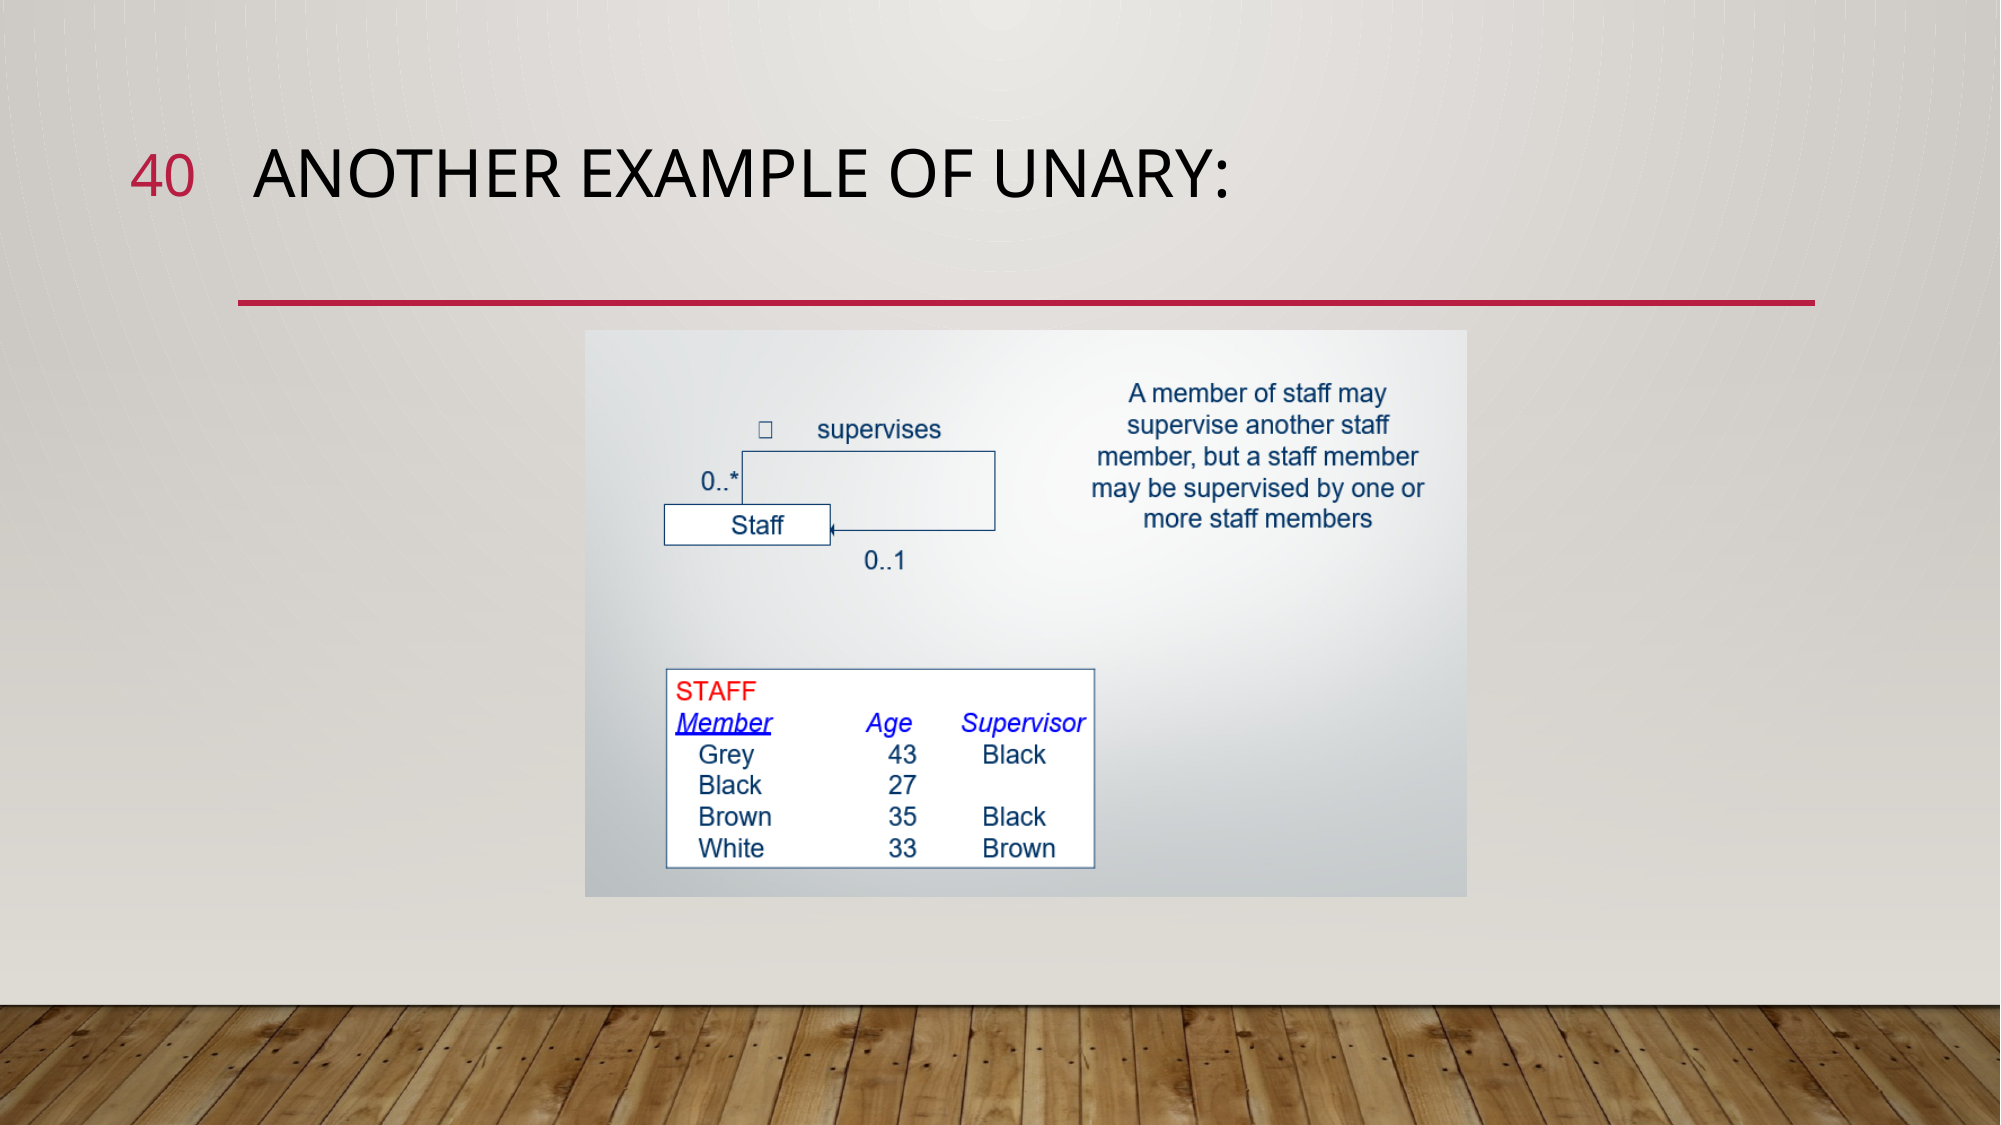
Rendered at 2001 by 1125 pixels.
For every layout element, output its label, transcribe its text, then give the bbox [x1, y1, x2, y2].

title Another example of Unary: [238, 131, 1814, 305]
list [584, 330, 1467, 897]
slide_number 40 [78, 131, 212, 214]
picture [0, 1005, 2000, 1125]
